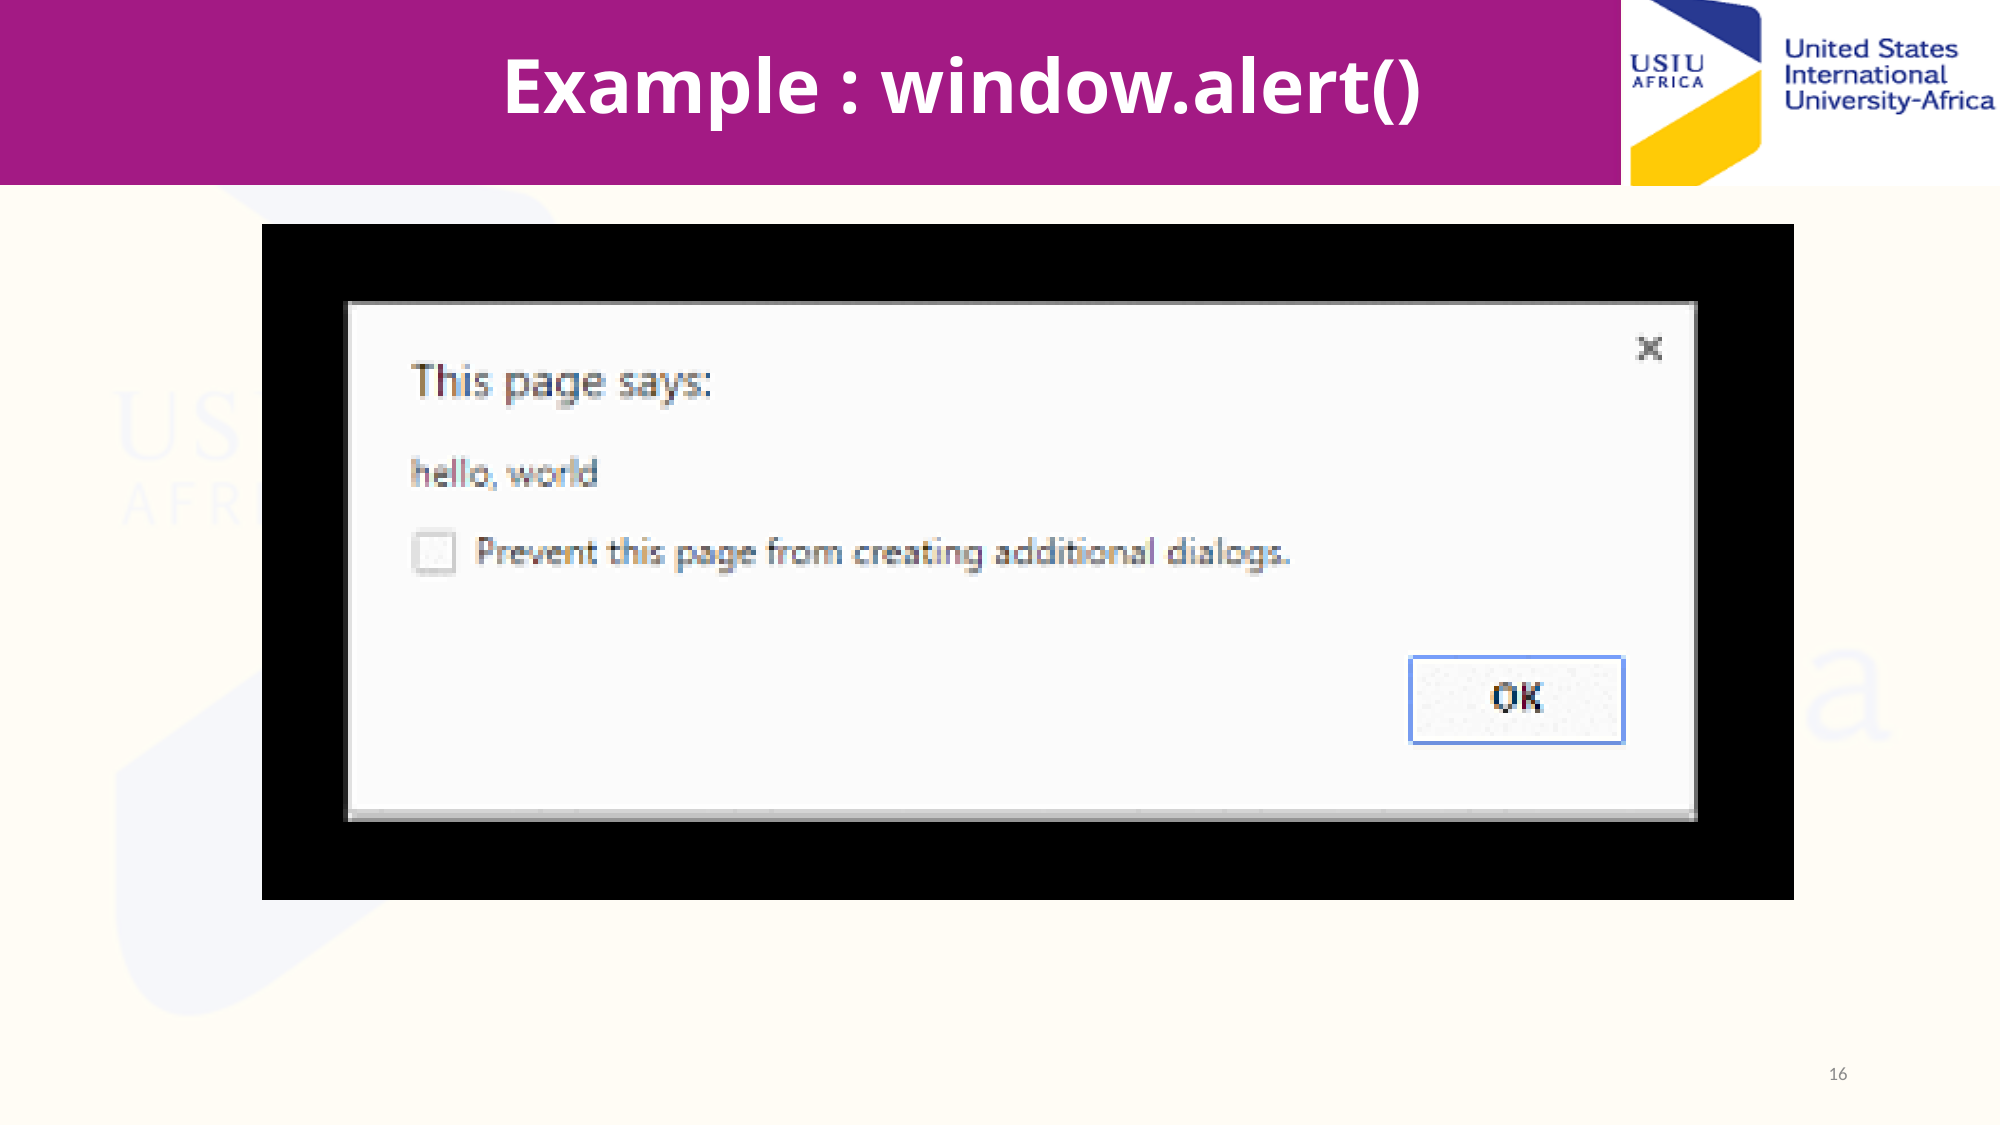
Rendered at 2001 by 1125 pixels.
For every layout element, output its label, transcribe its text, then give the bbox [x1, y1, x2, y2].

title Example : window.alert() [287, 30, 1638, 147]
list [262, 224, 1794, 900]
picture [1623, 0, 2001, 186]
picture [0, 0, 1621, 185]
slide_number 16 [1412, 1042, 1863, 1103]
